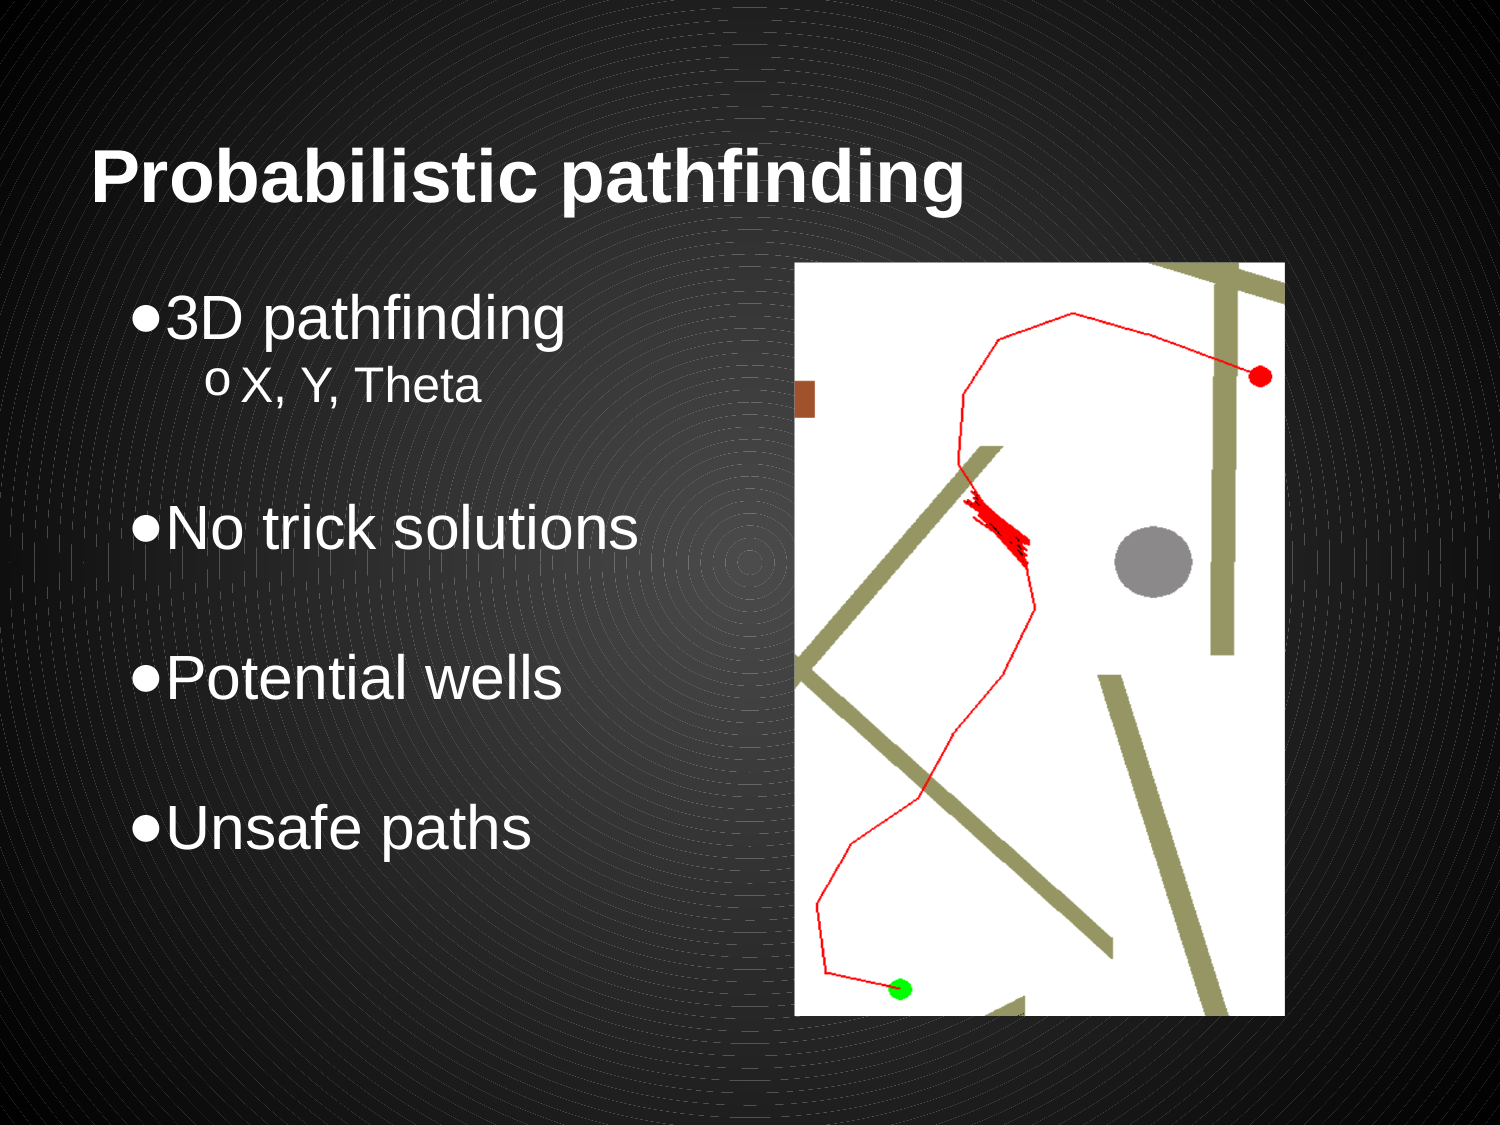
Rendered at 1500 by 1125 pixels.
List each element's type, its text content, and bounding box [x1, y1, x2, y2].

list 3D pathfinding X, Y, Theta No trick solutions Potential wells Unsafe paths [75, 262, 1425, 1078]
picture [662, 263, 1417, 1016]
title Probabilistic pathfinding [75, 45, 1425, 233]
